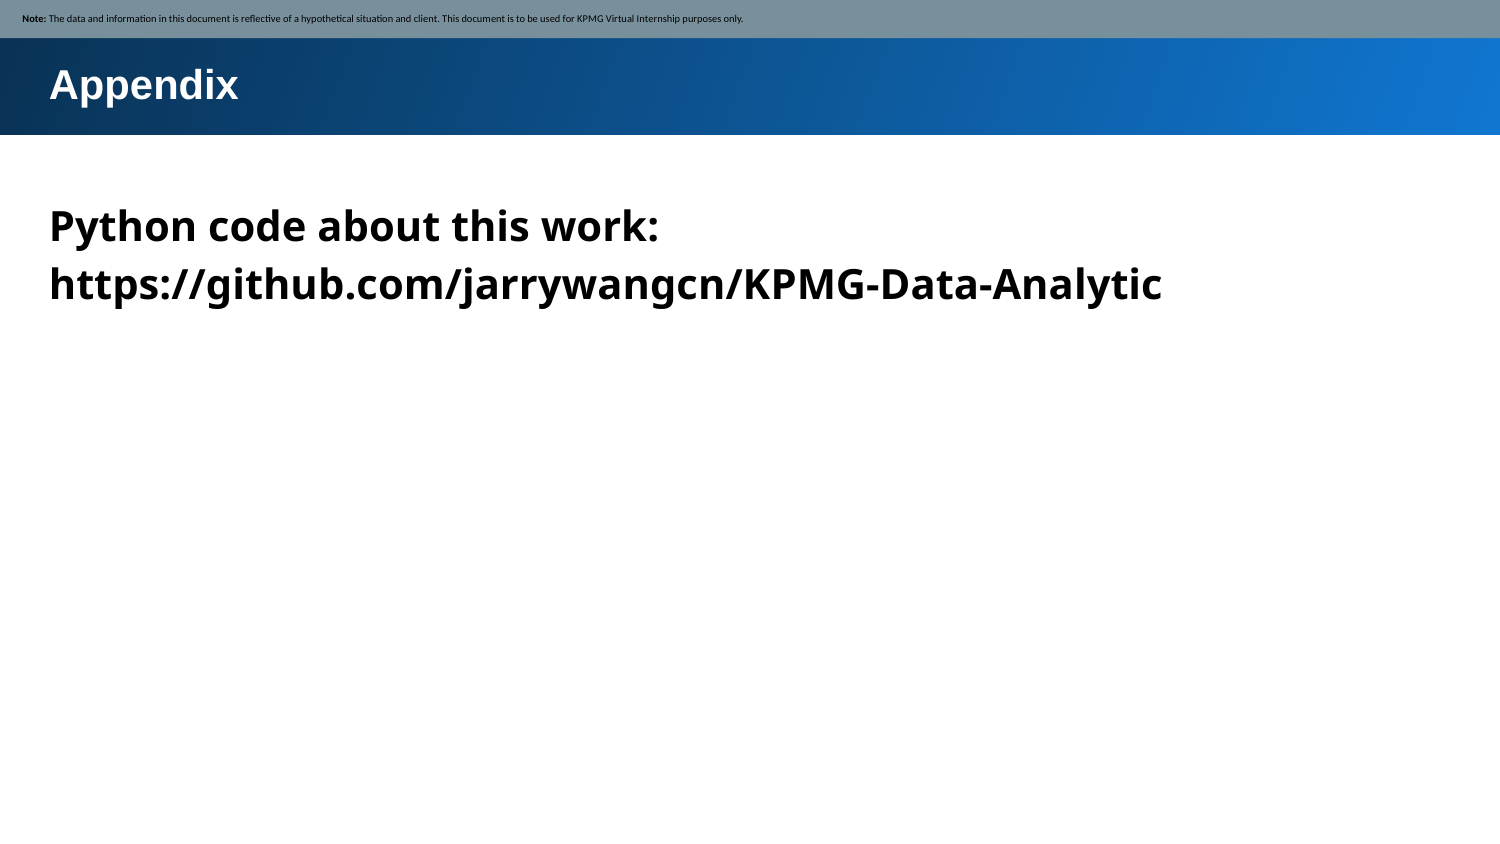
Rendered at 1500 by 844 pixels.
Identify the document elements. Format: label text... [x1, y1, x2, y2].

text_box [0, 39, 1500, 135]
text_box Appendix [33, 43, 1439, 124]
text_box Note: The data and information in this document is reflective of a hypothetical situation and client. This document is to be used for KPMG Virtual Internship purposes only. [0, 0, 1500, 39]
text_box Python code about this work: https://github.com/jarrywangcn/KPMG-Data-Analytic [33, 177, 1439, 381]
